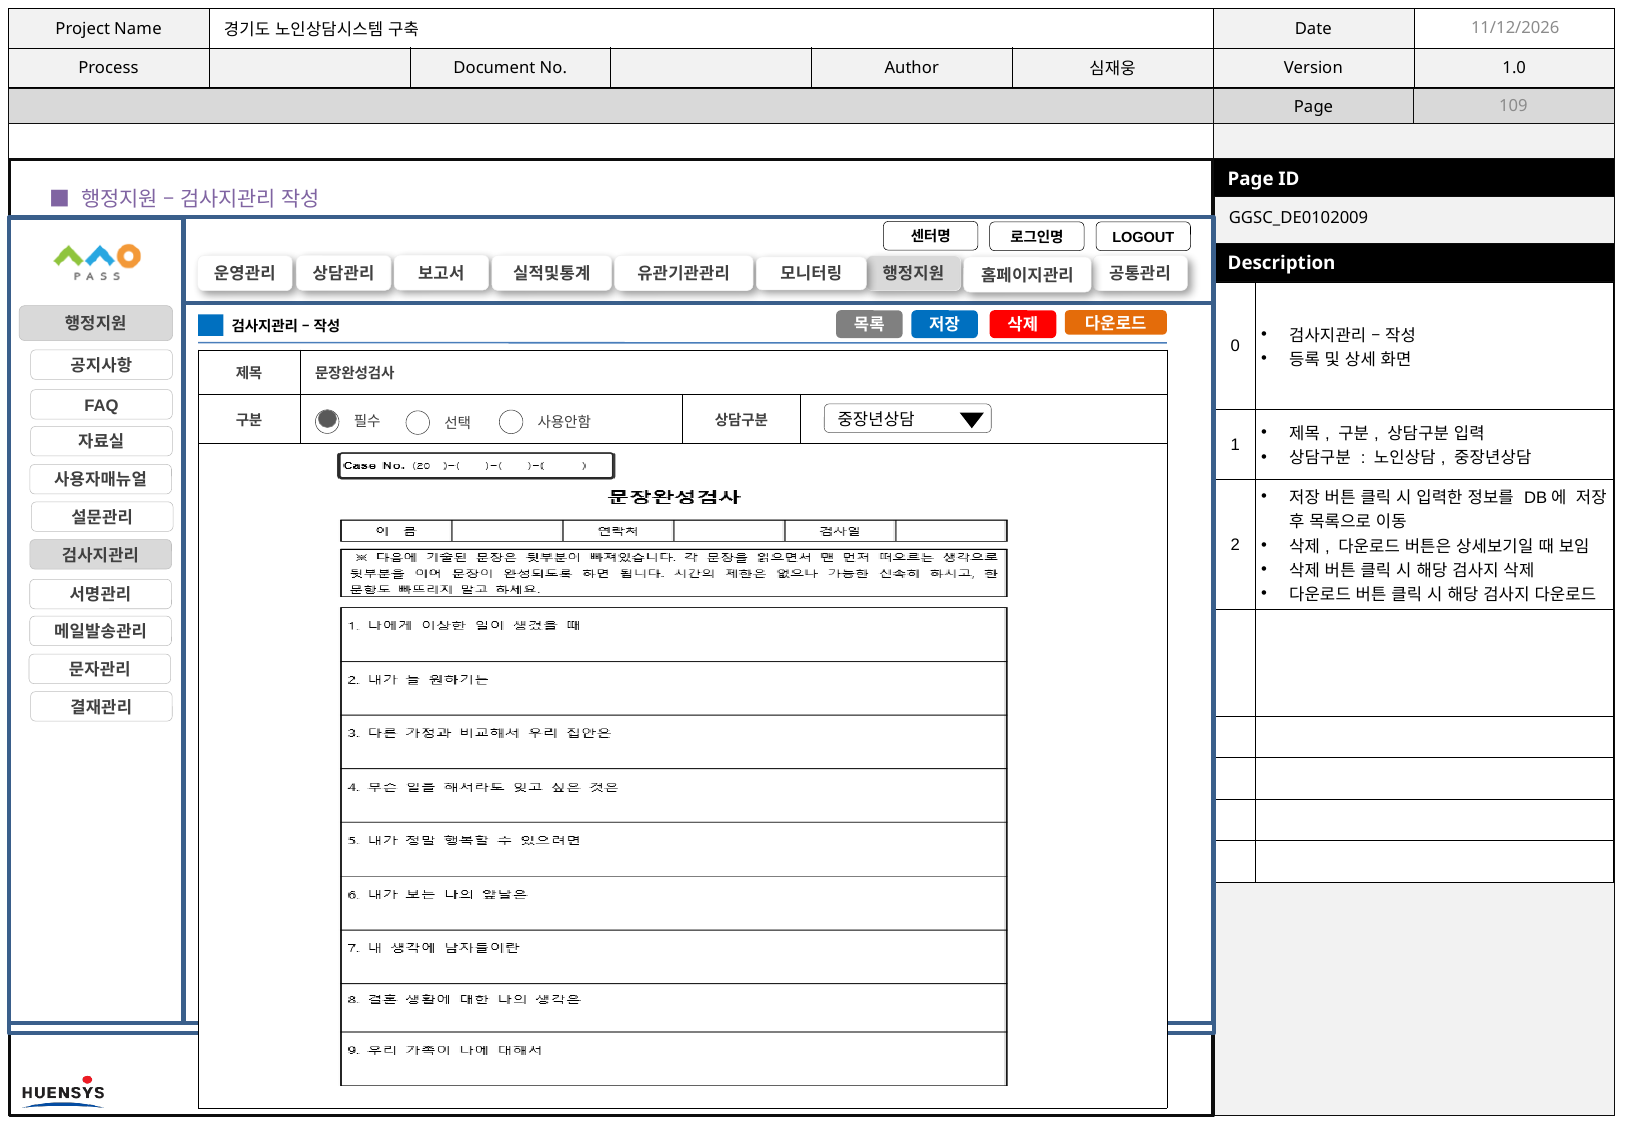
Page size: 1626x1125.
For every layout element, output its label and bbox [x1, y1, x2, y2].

table_cell [1256, 717, 1613, 757]
table_cell [1256, 410, 1613, 479]
text_box [1211, 157, 1617, 198]
picture [21, 1075, 104, 1108]
table_cell [1216, 717, 1255, 757]
table_cell [683, 395, 800, 443]
picture [46, 235, 146, 290]
table_cell [1256, 610, 1613, 716]
table_header [1216, 283, 1255, 409]
table_cell [1216, 410, 1255, 479]
table_cell [1256, 800, 1613, 840]
text_box [822, 401, 994, 435]
table_cell [1256, 480, 1613, 609]
table_cell [1216, 610, 1255, 716]
table_cell [1256, 841, 1613, 882]
text_box [313, 404, 622, 439]
table_header [1256, 283, 1613, 409]
table_cell [1216, 758, 1255, 799]
slide_number [1414, 10, 1616, 46]
table_cell [301, 395, 682, 443]
picture [327, 444, 1026, 1094]
table_cell [1216, 841, 1255, 882]
table_cell [1216, 480, 1255, 609]
table_cell [199, 444, 1167, 1108]
slide_number [1413, 88, 1614, 124]
table_cell [801, 395, 1167, 443]
table_header [199, 351, 300, 394]
table_cell [1256, 758, 1613, 799]
text_box [7, 199, 1625, 1035]
table_header [301, 351, 1167, 394]
table_cell [199, 395, 300, 443]
table_cell [1216, 800, 1255, 840]
table_header [35, 175, 1001, 215]
